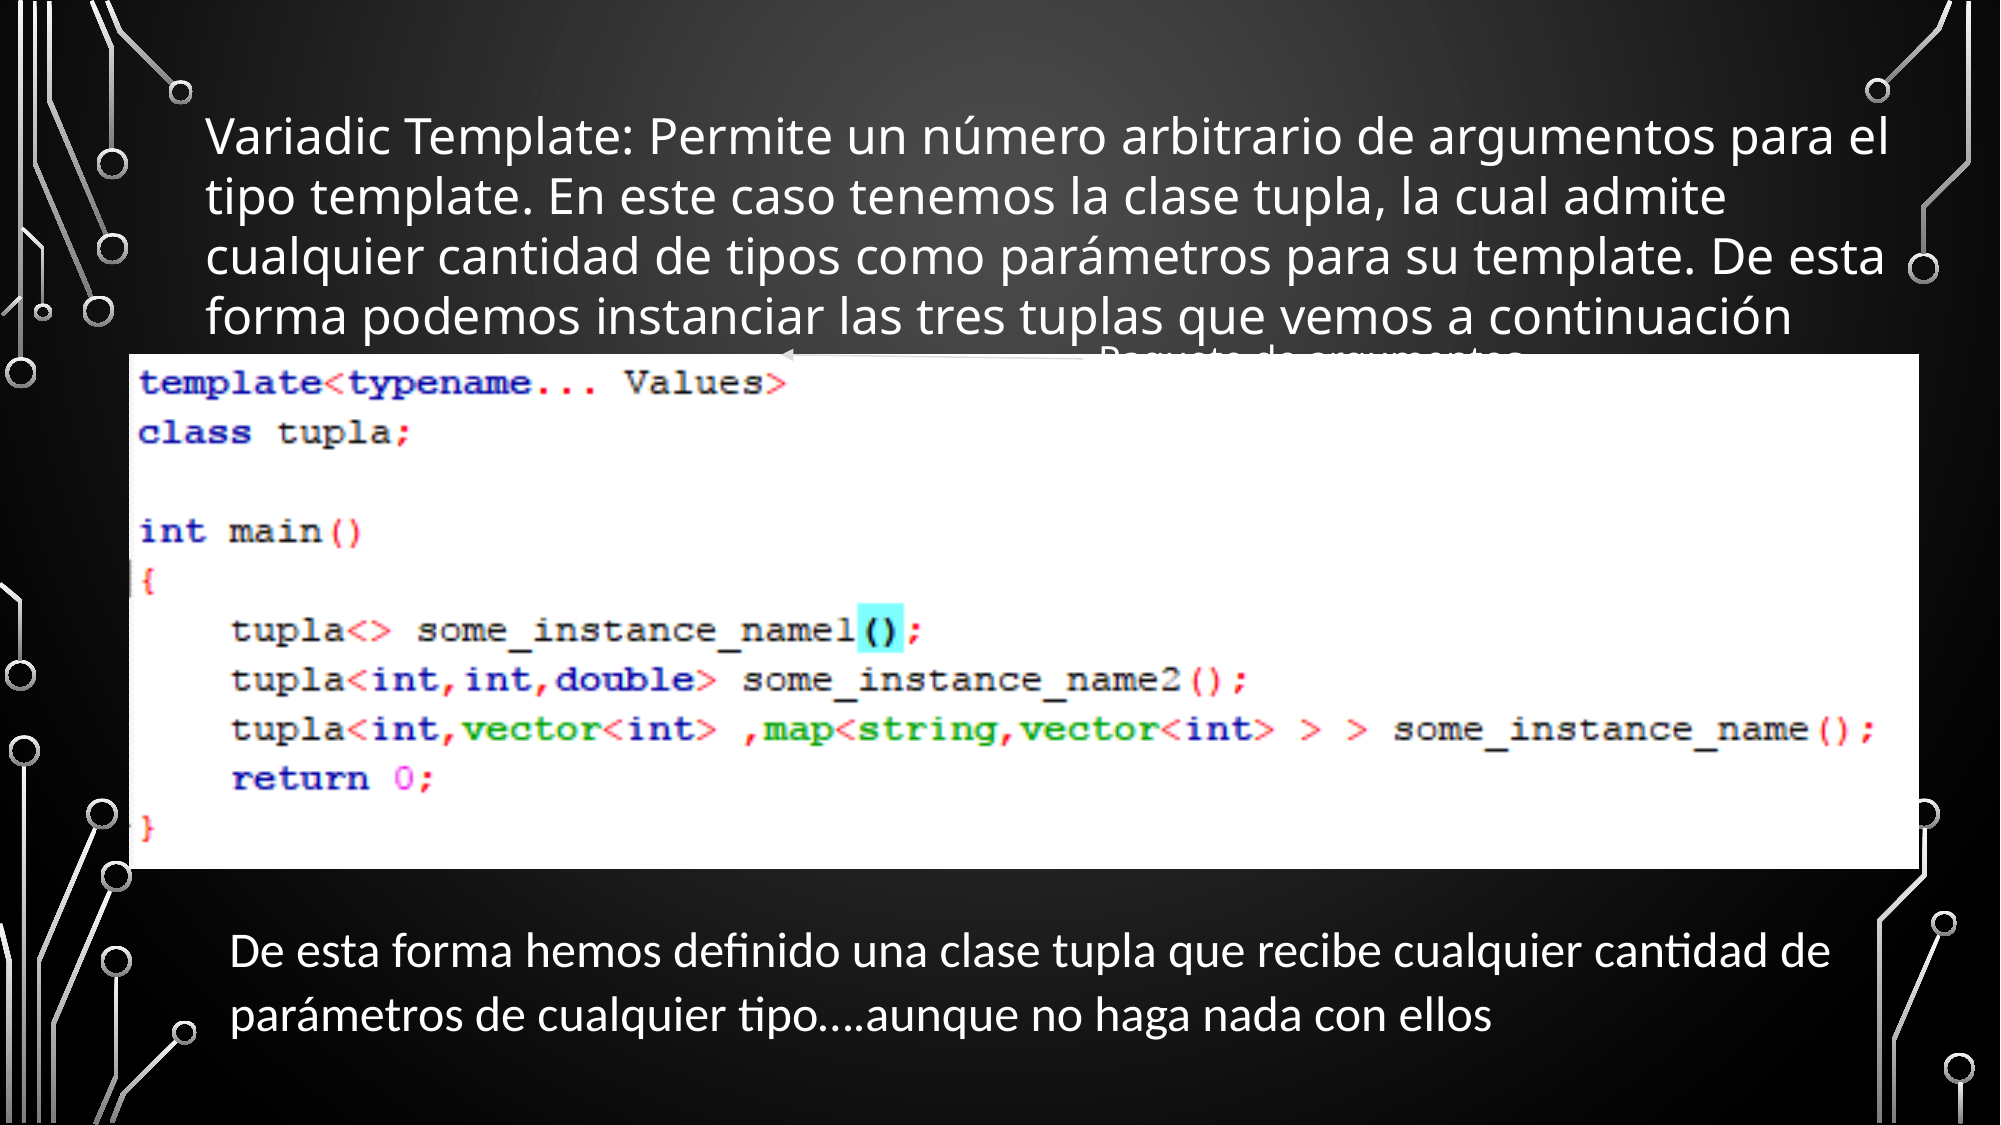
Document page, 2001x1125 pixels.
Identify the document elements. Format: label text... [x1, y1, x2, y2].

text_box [780, 354, 1084, 360]
text_box Paquete de argumentos [1083, 328, 1767, 354]
text_box Variadic Template: Permite un número arbitrario de argumentos para el tipo template. En este caso tenemos la clase tupla, la cual admite cualquier cantidad de tipos como parámetros para su template. De esta forma podemos instanciar las tres tuplas que vemos a continuación [190, 97, 1967, 352]
picture [129, 354, 1919, 869]
text_box De esta forma hemos definido una clase tupla que recibe cualquier cantidad de parámetros de cualquier tipo….aunque no haga nada con ellos [214, 906, 1943, 1050]
